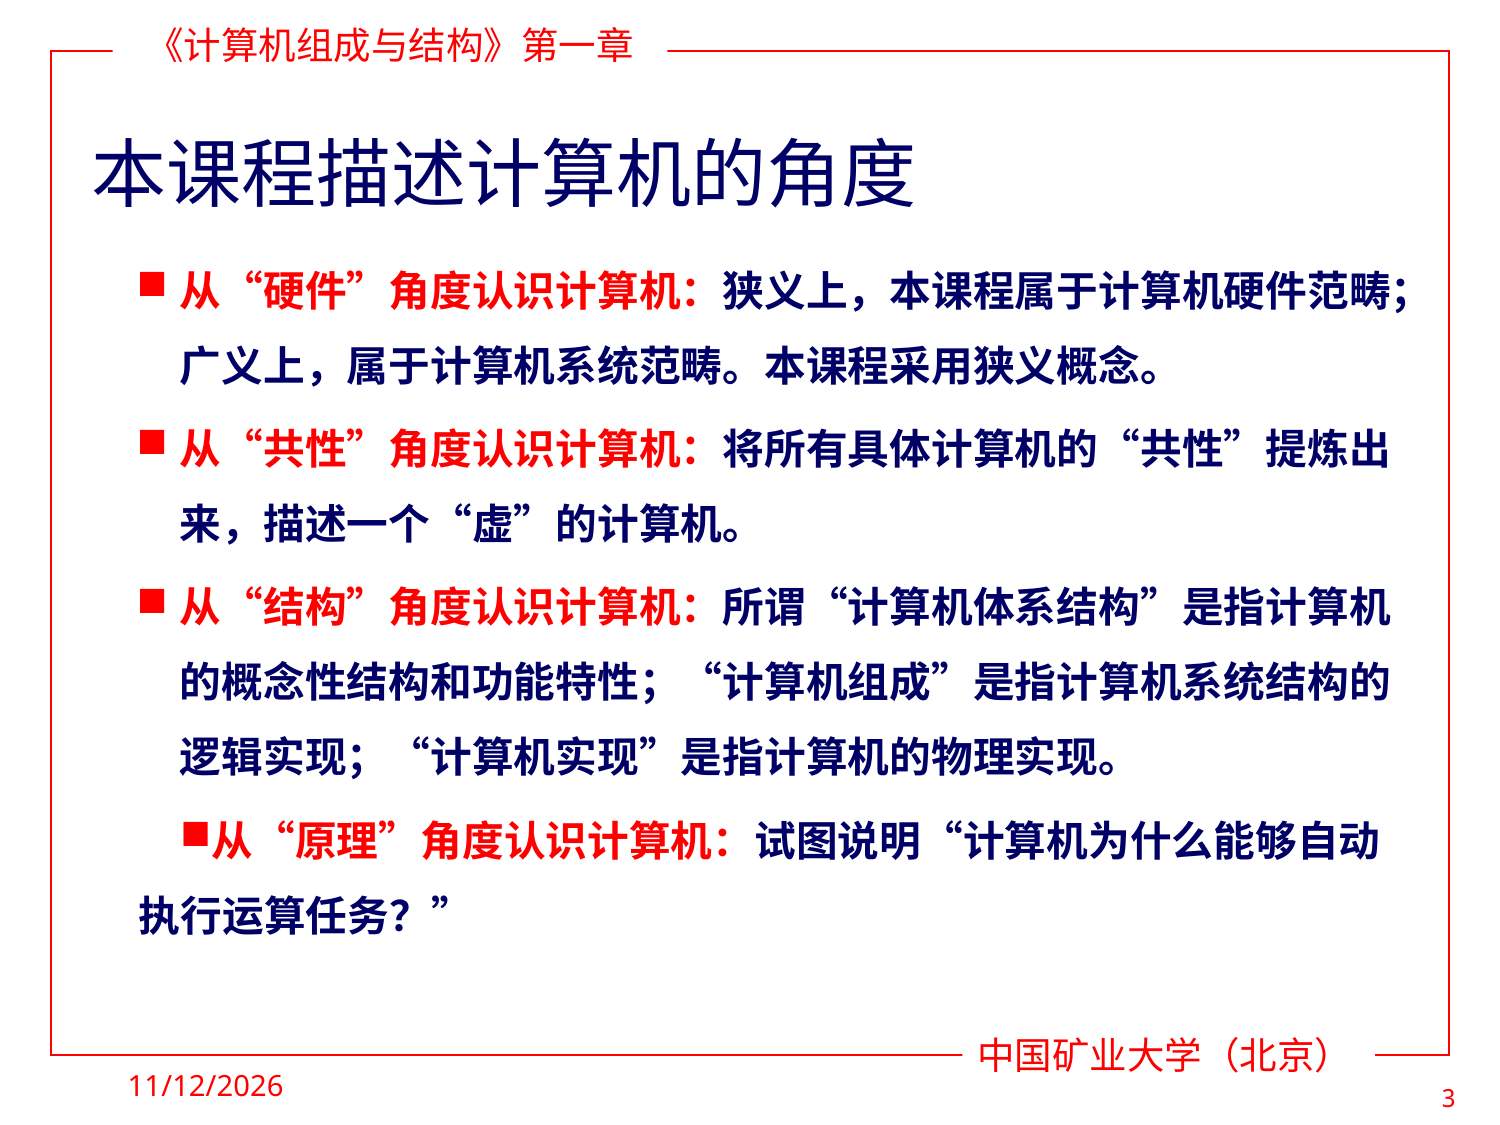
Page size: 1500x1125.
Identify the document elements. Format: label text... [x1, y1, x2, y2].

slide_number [112, 1050, 425, 1125]
subtitle 从“硬件”角度认识计算机：狭义上，本课程属于计算机硬件范畴；广义上，属于计算机系统范畴。本课程采用狭义概念。 从“共性”角度认识计算机：将所有具体计算机的“共性”提炼出来，描述一个“虚”的计算机。 从“结构”角度认识计算机：所谓“计算机体系结构”是指计算机的概念性结构和功能特性；“计算机组成”是指计算机系统结构的逻辑实现；“计算机实现”是指计算机的物理实现。 从“原理”角度认识计算机：试图说明“计算机为什么能够自动执行运算任务？” [76, 231, 1435, 1041]
title 本课程描述计算机的角度 [76, 111, 1435, 219]
